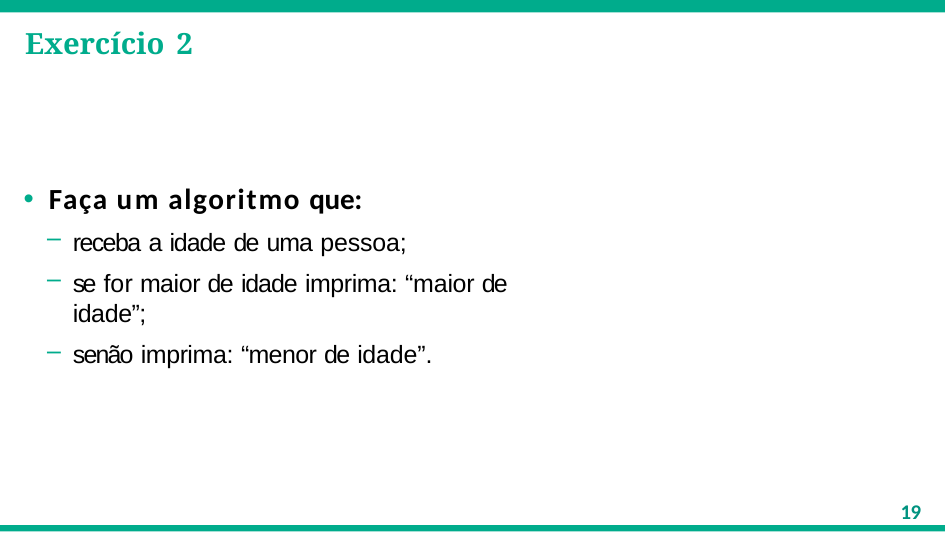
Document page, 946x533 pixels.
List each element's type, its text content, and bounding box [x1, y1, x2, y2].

text_box [0, 525, 894, 532]
text_box [931, 525, 945, 532]
title Exercício 2 [15, 22, 426, 115]
text_box Faça um algoritmo que: receba a idade de uma pessoa; se for maior de idade imprima: “maior de idade”; senão imprima: “menor de idade”. [21, 165, 574, 369]
slide_number 19 [894, 496, 931, 533]
